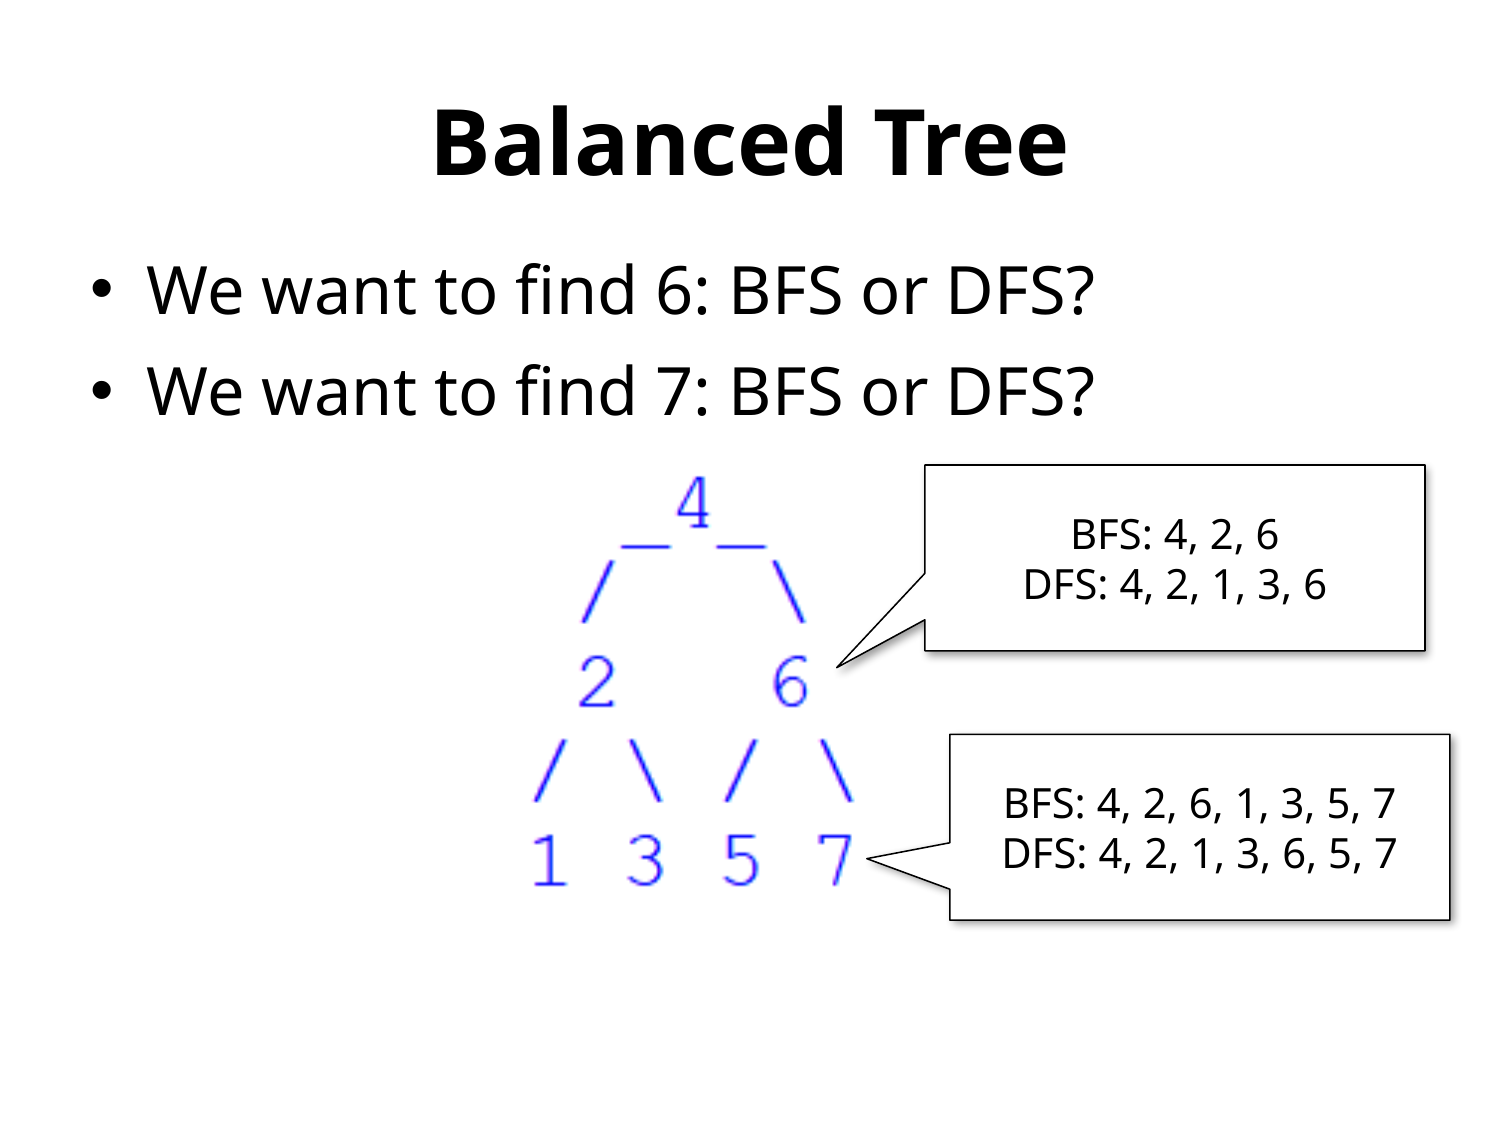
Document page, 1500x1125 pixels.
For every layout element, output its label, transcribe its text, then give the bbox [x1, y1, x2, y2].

picture [524, 457, 898, 917]
text_box BFS: 4, 2, 6, 1, 3, 5, 7 DFS: 4, 2, 1, 3, 6, 5, 7 [902, 733, 1451, 921]
list We want to find 6: BFS or DFS? We want to find 7: BFS or DFS? [75, 232, 1425, 1073]
title Balanced Tree [75, 45, 1425, 232]
text_box BFS: 4, 2, 6 DFS: 4, 2, 1, 3, 6 [902, 464, 1426, 652]
